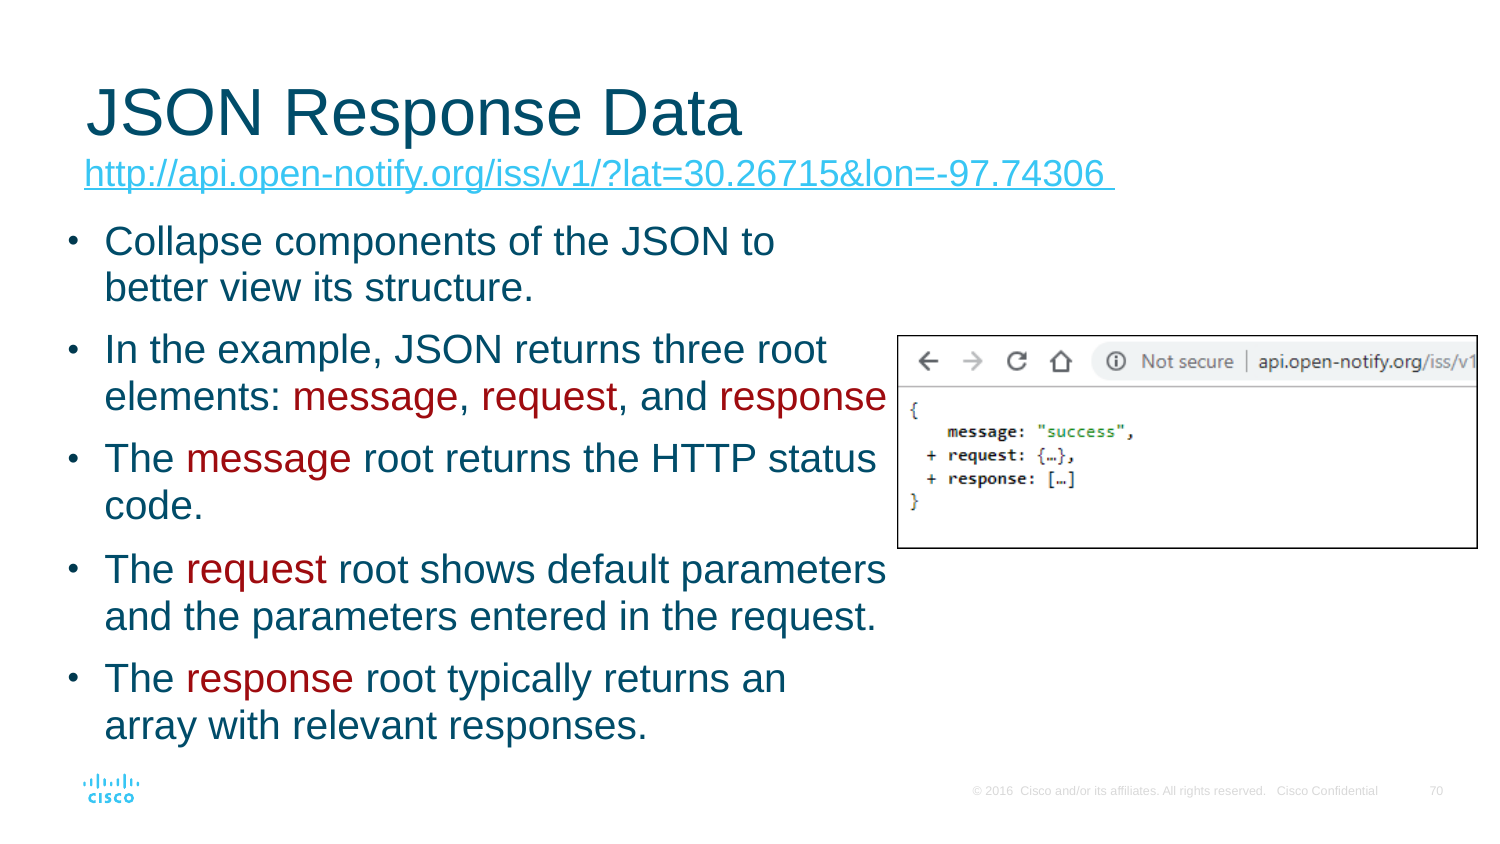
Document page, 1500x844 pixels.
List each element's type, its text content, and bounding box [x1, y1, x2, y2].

text_box http://api.open-notify.org/iss/v1/?lat=30.26715&lon=-97.74306 [69, 141, 1272, 202]
title JSON Response Data [71, 55, 1441, 176]
picture [897, 334, 1479, 550]
list Collapse components of the JSON to better view its structure. In the example, JSON returns three root elements: message, request, and response The message root returns the HTTP status code. The request root shows default parameters and the parameters entered in the request. The response root typically returns an array with relevant responses. [43, 210, 904, 792]
